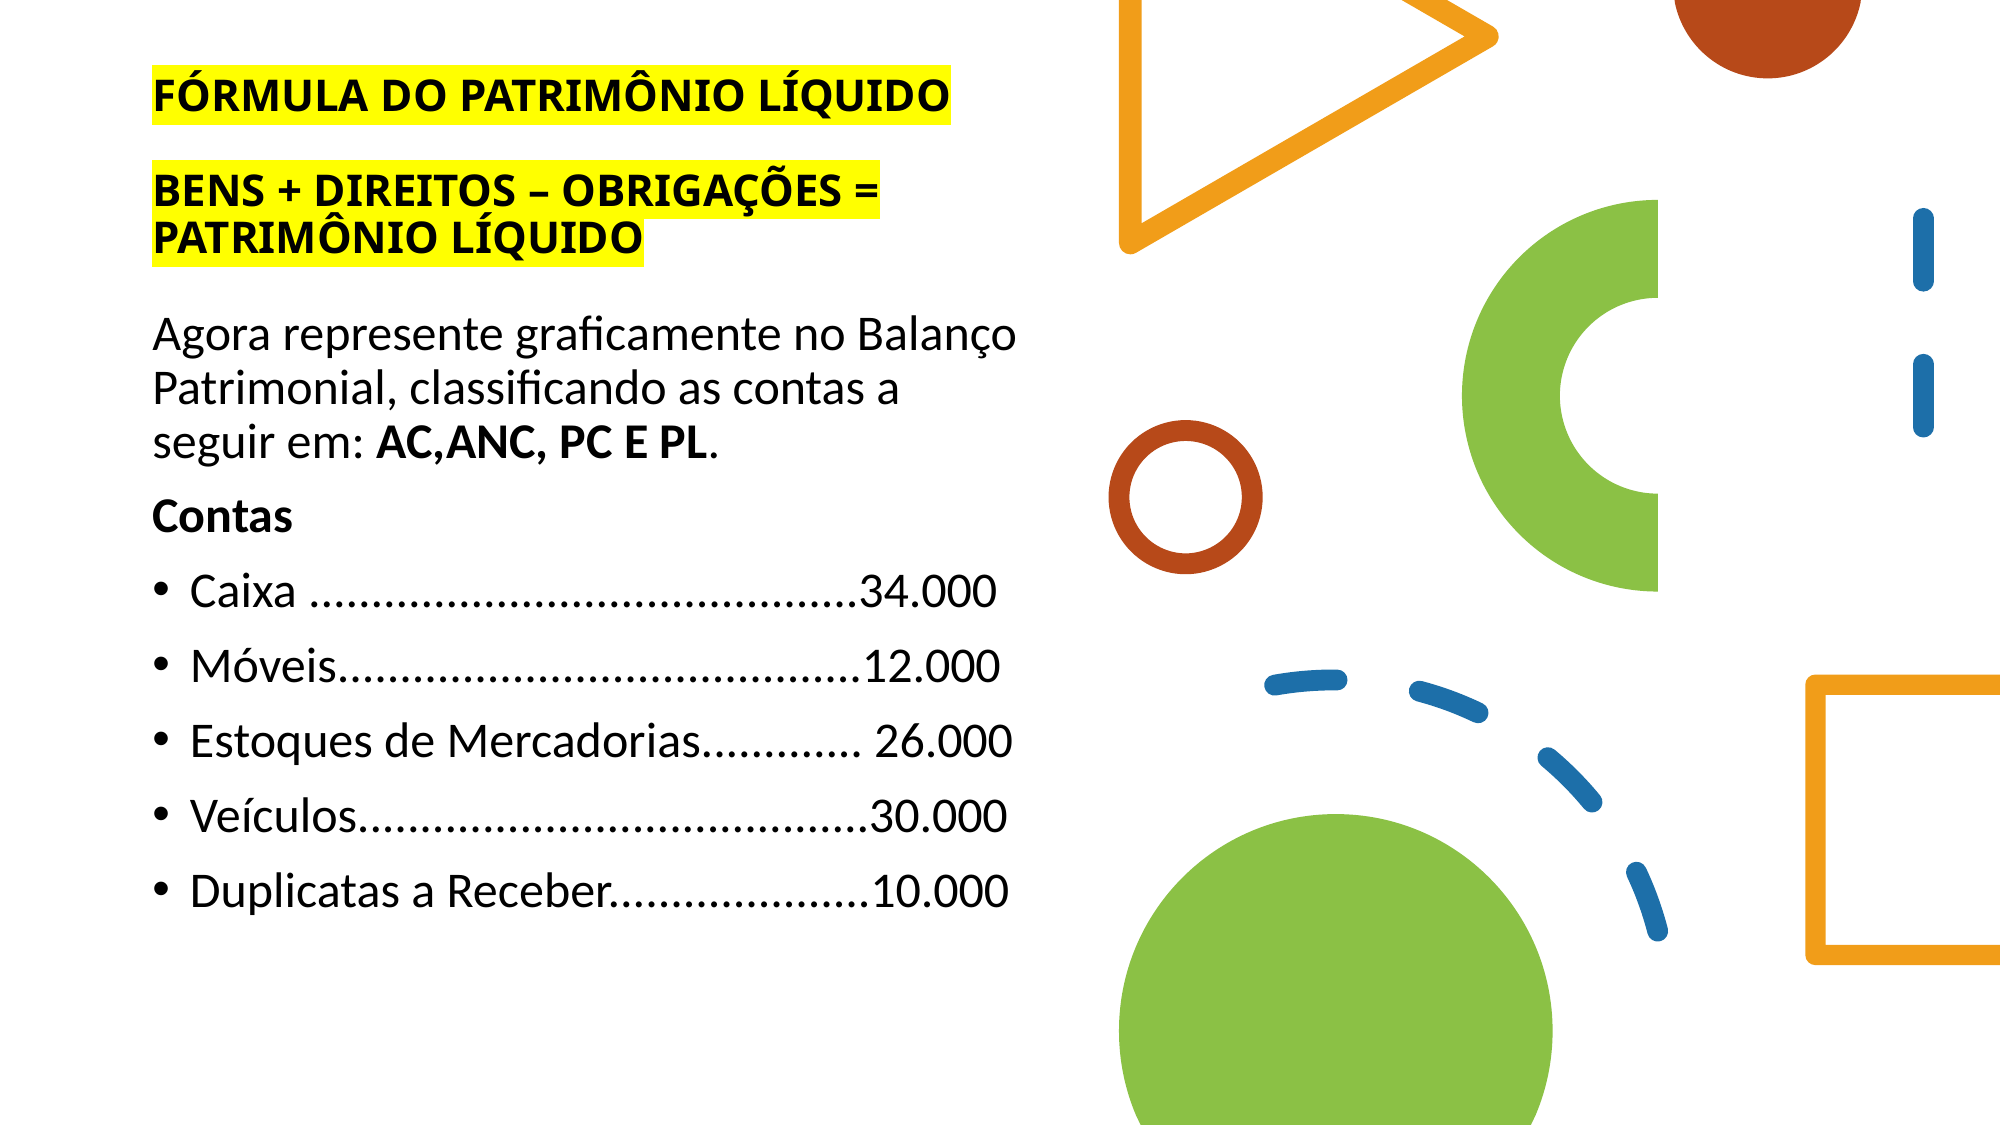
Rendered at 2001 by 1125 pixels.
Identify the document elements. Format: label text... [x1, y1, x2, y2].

text_box [1274, 679, 1664, 977]
text_box [1673, 0, 1862, 80]
text_box [1117, 813, 1554, 1125]
text_box [1118, 0, 1499, 255]
title FÓRMULA DO PATRIMÔNIO LÍQUIDO BENS + DIREITOS – OBRIGAÇÕES = PATRIMÔNIO LÍQUIDO [137, 59, 1050, 278]
list Agora represente graficamente no Balanço Patrimonial, classificando as contas a seguir em: AC,ANC, PC E PL. Contas Caixa ............................................34.000 Móveis..........................................12.000 Estoques de Mercadorias............. 26.000 Veículos.........................................30.000 Duplicatas a Receber.....................10.000 [137, 299, 1050, 1014]
text_box [1117, 429, 1254, 565]
text_box [0, 0, 2000, 1125]
text_box [1805, 674, 2000, 966]
text_box [1460, 198, 1659, 593]
